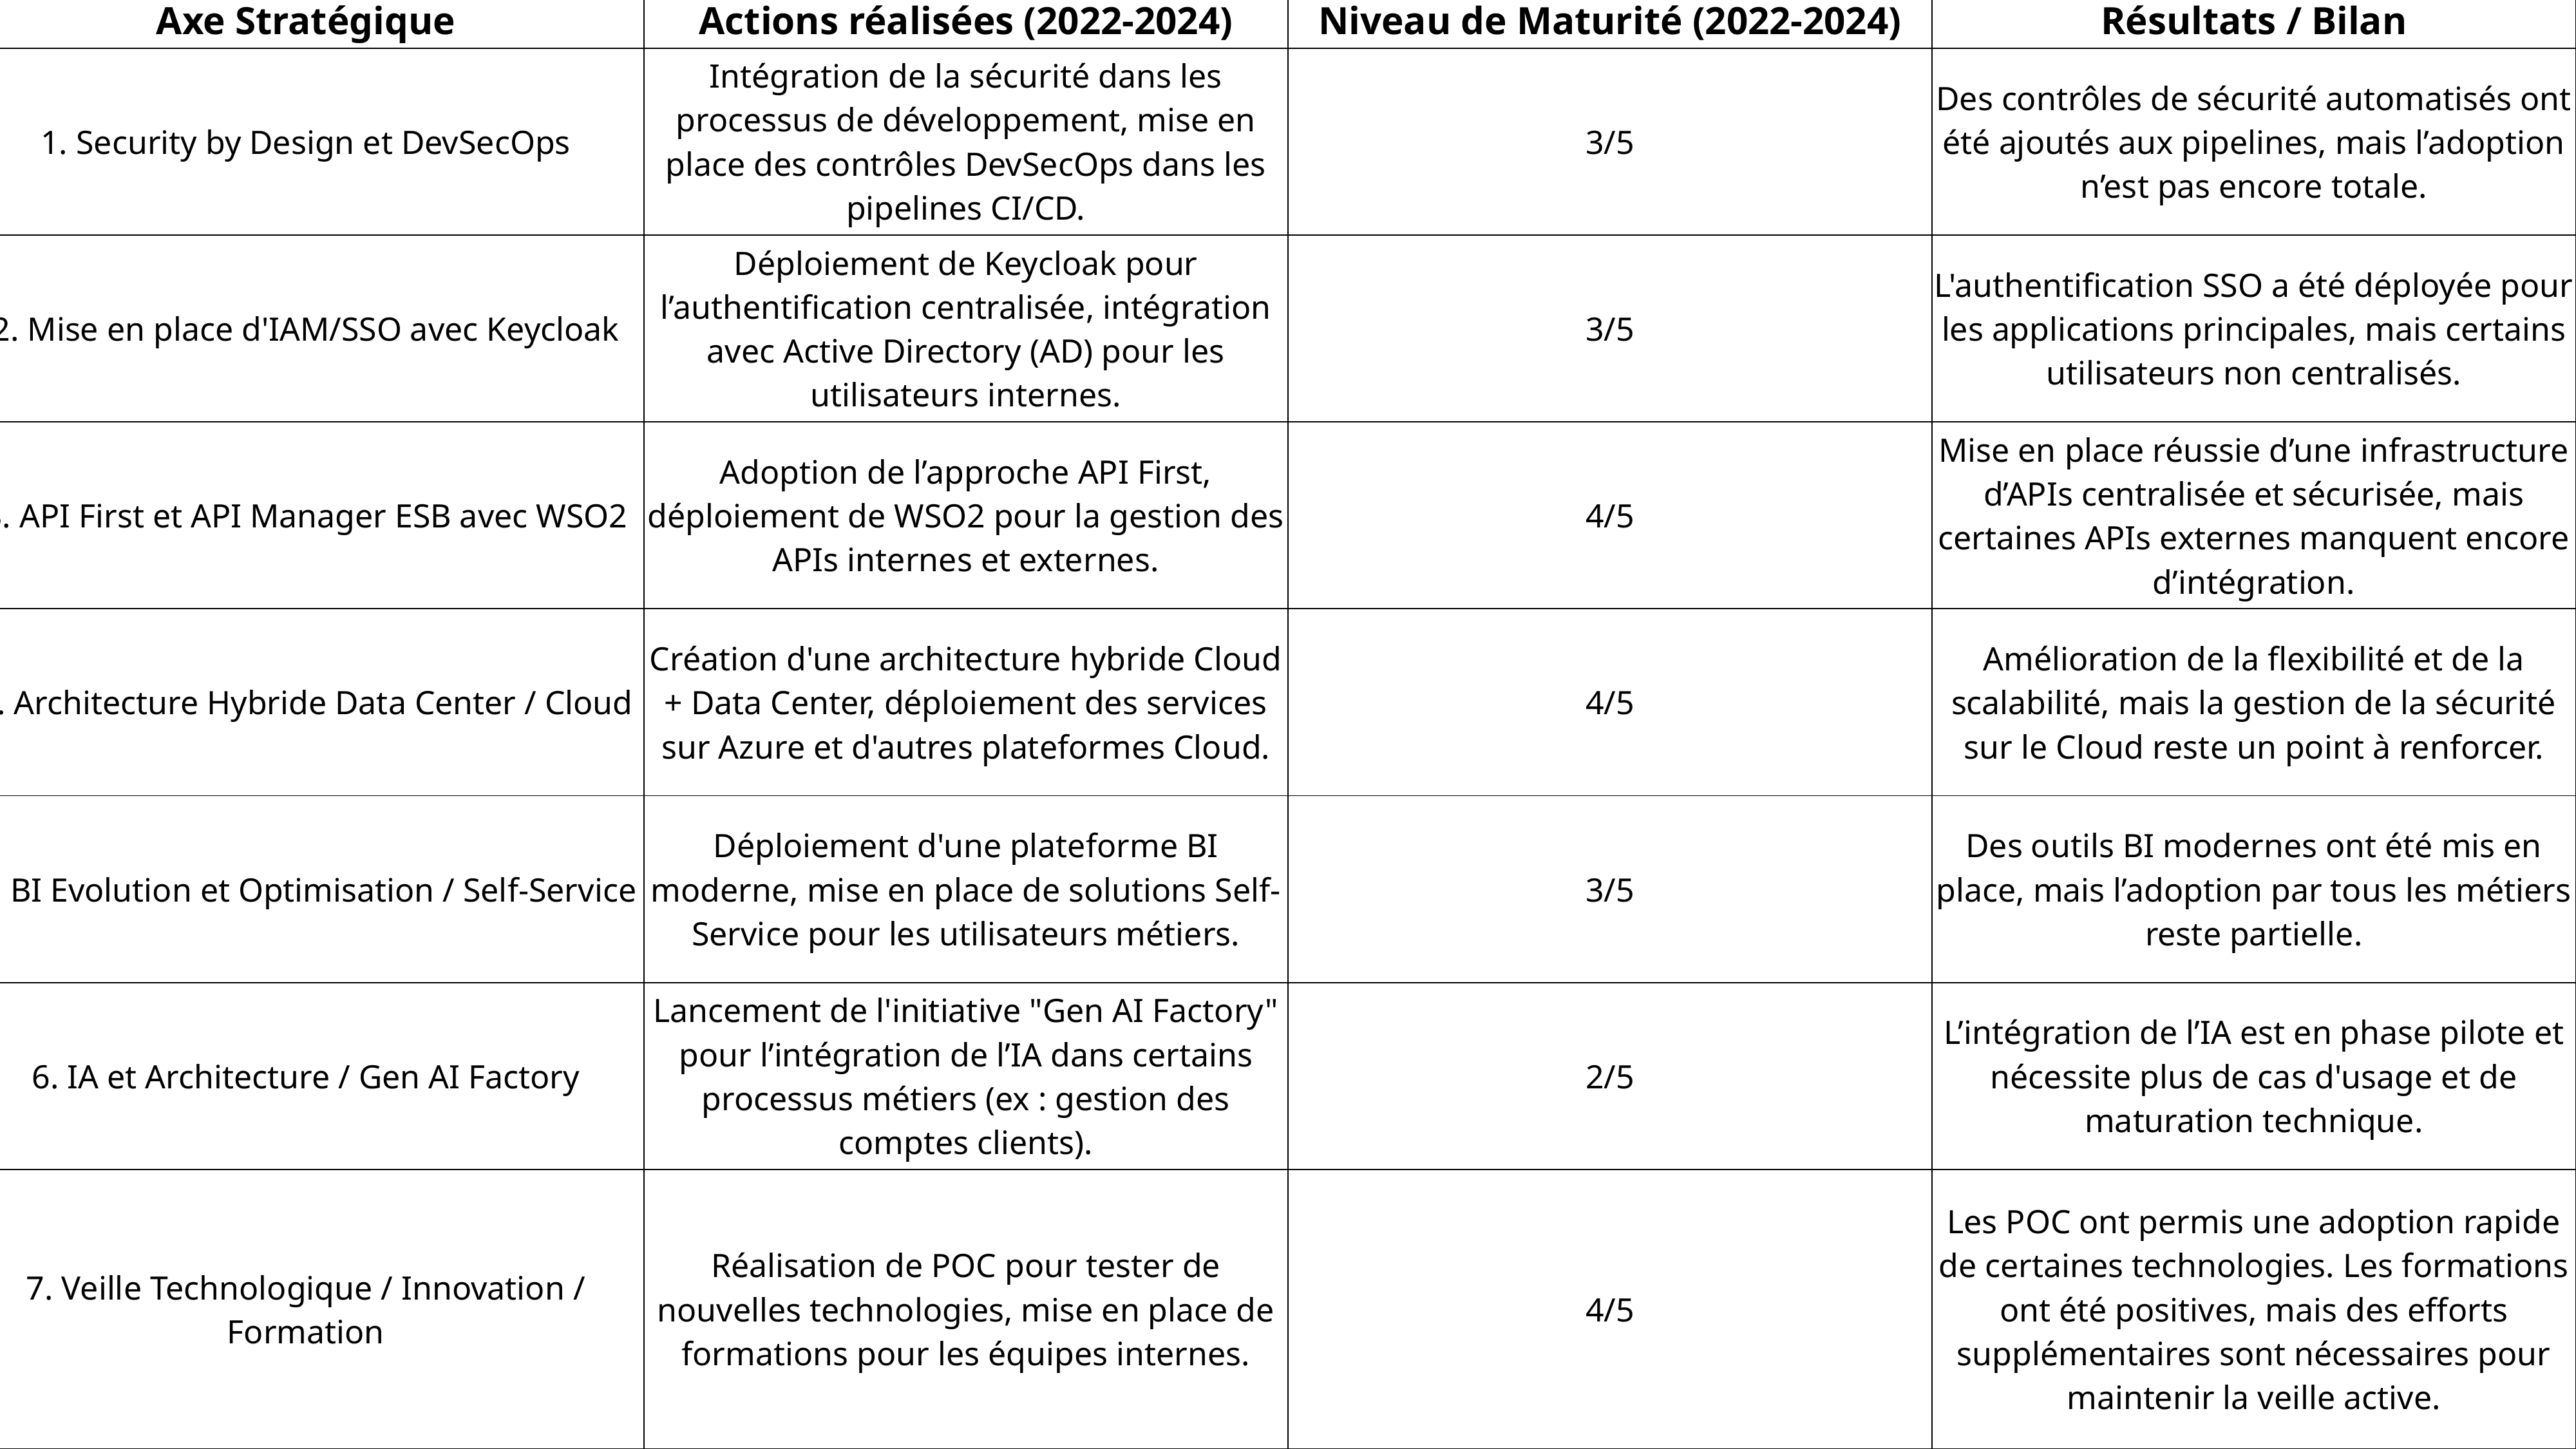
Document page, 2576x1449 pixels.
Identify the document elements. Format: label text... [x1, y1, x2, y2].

table_cell 3/5 [1289, 796, 1931, 982]
table_cell 5. BI Evolution et Optimisation / Self-Service [0, 796, 643, 982]
table_cell Déploiement d'une plateforme BI moderne, mise en place de solutions Self-Service pour les utilisateurs métiers. [645, 796, 1287, 982]
table_cell Des outils BI modernes ont été mis en place, mais l’adoption par tous les métiers reste partielle. [1933, 796, 2575, 982]
table_cell Mise en place réussie d’une infrastructure d’APIs centralisée et sécurisée, mais certaines APIs externes manquent encore d’intégration. [1933, 422, 2575, 608]
table_header Résultats / Bilan [1933, 0, 2575, 48]
table_cell 4. Architecture Hybride Data Center / Cloud [0, 609, 643, 795]
table_cell Des contrôles de sécurité automatisés ont été ajoutés aux pipelines, mais l’adoption n’est pas encore totale. [1933, 49, 2575, 234]
table_header Niveau de Maturité (2022-2024) [1289, 0, 1931, 48]
table_cell Réalisation de POC pour tester de nouvelles technologies, mise en place de formations pour les équipes internes. [645, 1170, 1287, 1448]
table_cell 4/5 [1289, 1170, 1931, 1448]
table_cell 1. Security by Design et DevSecOps [0, 49, 643, 234]
table_cell Déploiement de Keycloak pour l’authentification centralisée, intégration avec Active Directory (AD) pour les utilisateurs internes. [645, 236, 1287, 421]
table_cell 2. Mise en place d'IAM/SSO avec Keycloak [0, 236, 643, 421]
table_cell Lancement de l'initiative "Gen AI Factory" pour l’intégration de l’IA dans certains processus métiers (ex : gestion des comptes clients). [645, 983, 1287, 1169]
table_cell L'authentification SSO a été déployée pour les applications principales, mais certains utilisateurs non centralisés. [1933, 236, 2575, 421]
table_cell 3/5 [1289, 236, 1931, 421]
table_header Axe Stratégique [0, 0, 643, 48]
table_cell Amélioration de la flexibilité et de la scalabilité, mais la gestion de la sécurité sur le Cloud reste un point à renforcer. [1933, 609, 2575, 795]
table_cell 3. API First et API Manager ESB avec WSO2 [0, 422, 643, 608]
table_cell 3/5 [1289, 49, 1931, 234]
table_cell 6. IA et Architecture / Gen AI Factory [0, 983, 643, 1169]
table_cell 2/5 [1289, 983, 1931, 1169]
table_cell 4/5 [1289, 609, 1931, 795]
table_cell Création d'une architecture hybride Cloud + Data Center, déploiement des services sur Azure et d'autres plateformes Cloud. [645, 609, 1287, 795]
table_cell Les POC ont permis une adoption rapide de certaines technologies. Les formations ont été positives, mais des efforts supplémentaires sont nécessaires pour maintenir la veille active. [1933, 1170, 2575, 1448]
table_cell L’intégration de l’IA est en phase pilote et nécessite plus de cas d'usage et de maturation technique. [1933, 983, 2575, 1169]
table_cell 7. Veille Technologique / Innovation / Formation [0, 1170, 643, 1448]
table_cell Intégration de la sécurité dans les processus de développement, mise en place des contrôles DevSecOps dans les pipelines CI/CD. [645, 49, 1287, 234]
table_cell 4/5 [1289, 422, 1931, 608]
table_header Actions réalisées (2022-2024) [645, 0, 1287, 48]
table_cell Adoption de l’approche API First, déploiement de WSO2 pour la gestion des APIs internes et externes. [645, 422, 1287, 608]
